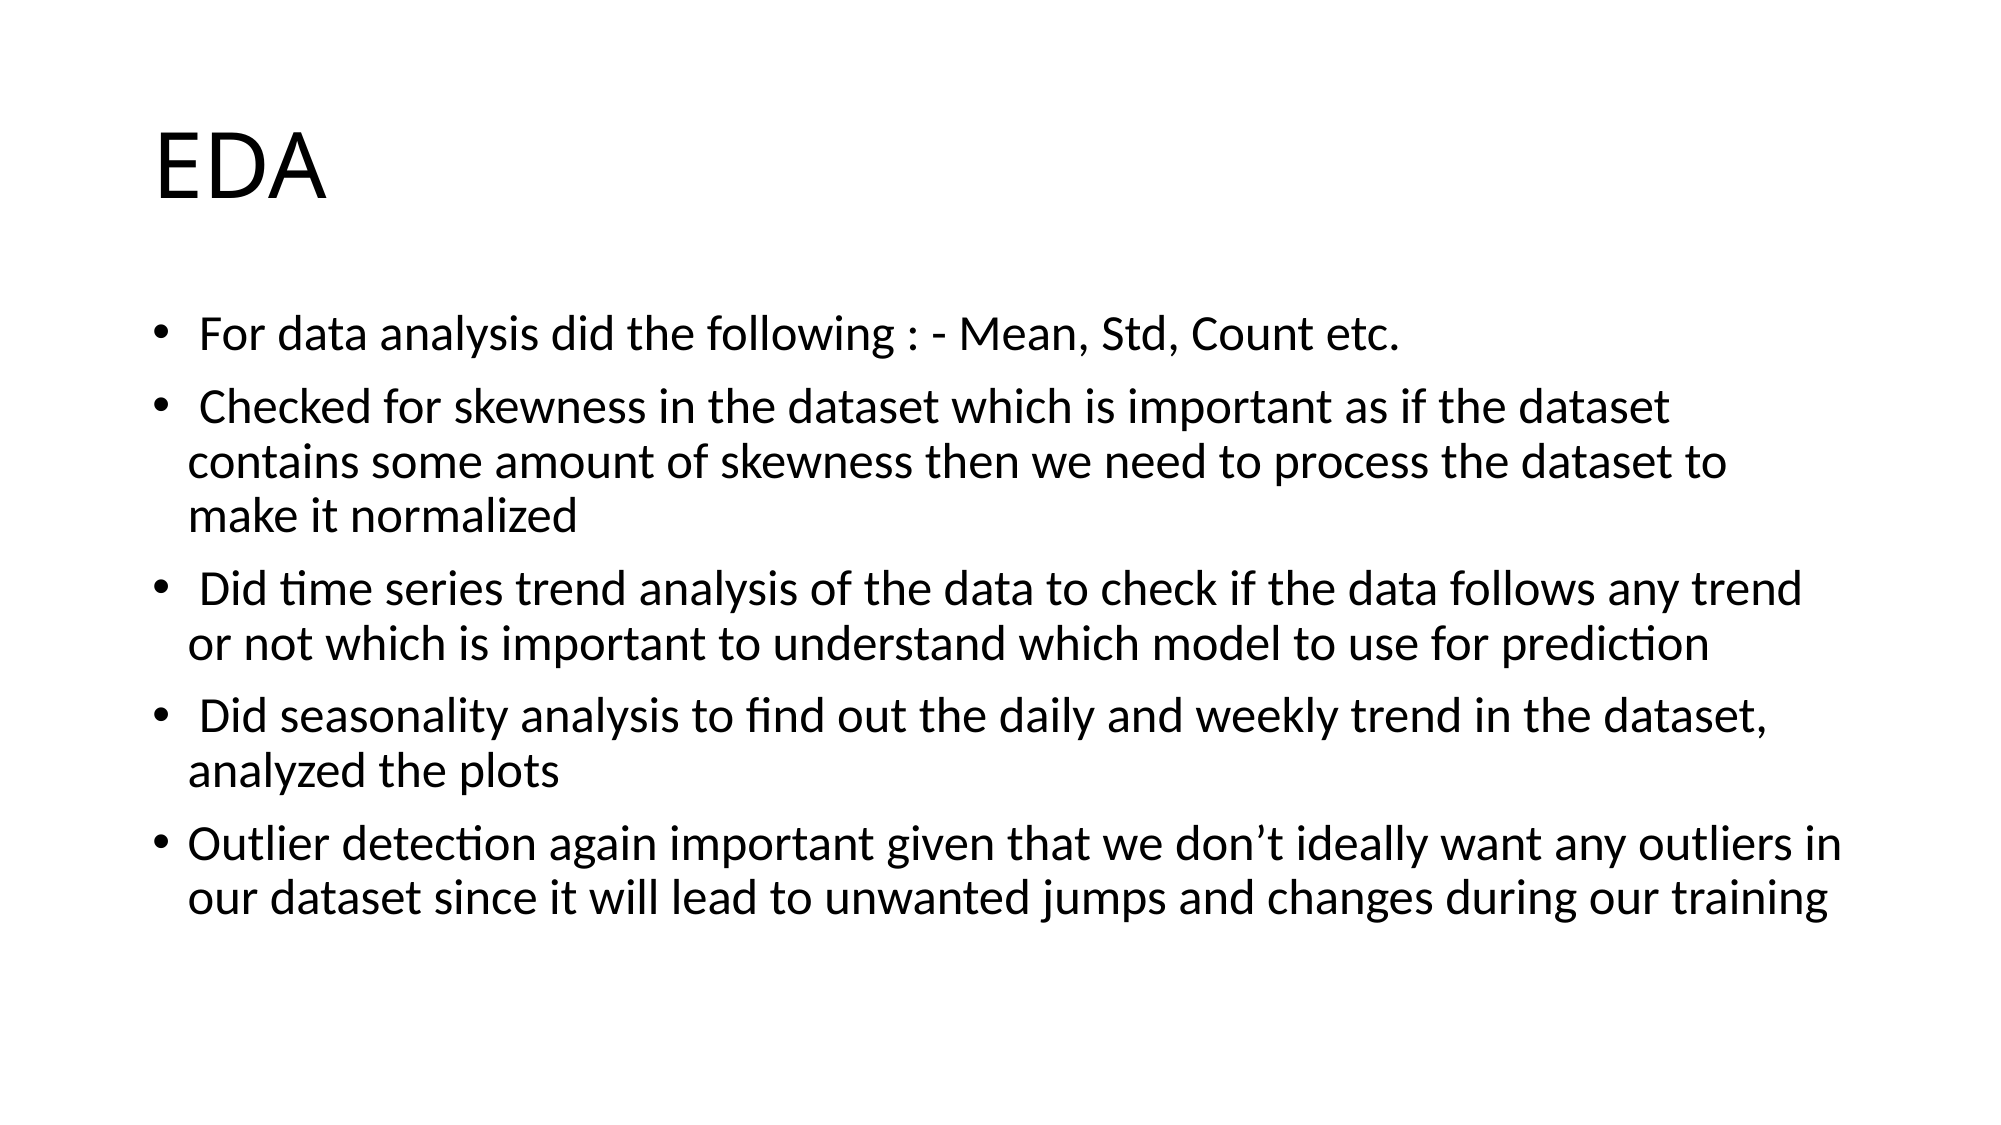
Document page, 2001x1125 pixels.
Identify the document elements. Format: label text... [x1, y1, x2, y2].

list For data analysis did the following : - Mean, Std, Count etc. Checked for skewness in the dataset which is important as if the dataset contains some amount of skewness then we need to process the dataset to make it normalized Did time series trend analysis of the data to check if the data follows any trend or not which is important to understand which model to use for prediction Did seasonality analysis to find out the daily and weekly trend in the dataset, analyzed the plots Outlier detection again important given that we don’t ideally want any outliers in our dataset since it will lead to unwanted jumps and changes during our training [137, 299, 1863, 1014]
title EDA [137, 59, 1863, 278]
